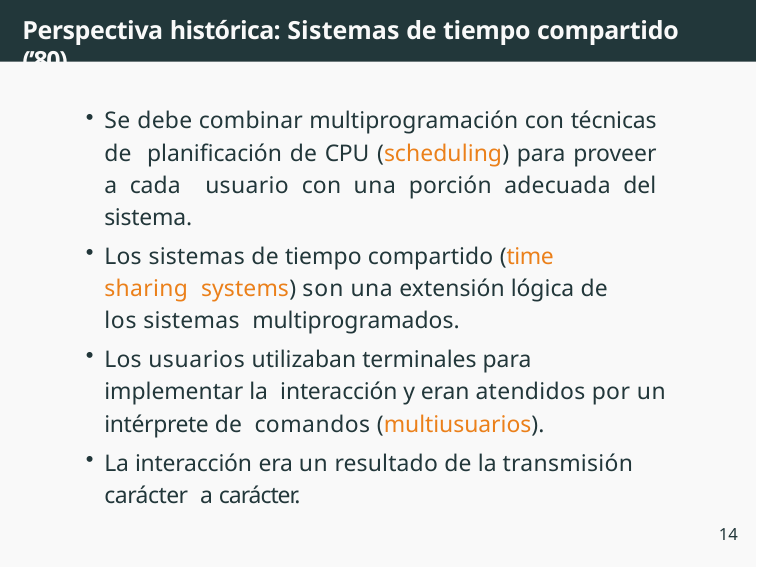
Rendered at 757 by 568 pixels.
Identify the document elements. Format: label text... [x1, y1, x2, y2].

title Perspectiva histórica: Sistemas de tiempo compartido (’80) [20, 12, 690, 110]
text_box Se debe combinar multiprogramación con técnicas de planificación de CPU (scheduling) para proveer a cada usuario con una porción adecuada del sistema. Los sistemas de tiempo compartido (time sharing systems) son una extensión lógica de los sistemas multiprogramados. Los usuarios utilizaban terminales para implementar la interacción y eran atendidos por un intérprete de comandos (multiusuarios). La interacción era un resultado de la transmisión carácter a carácter. [83, 98, 698, 508]
slide_number 14 [712, 520, 743, 568]
